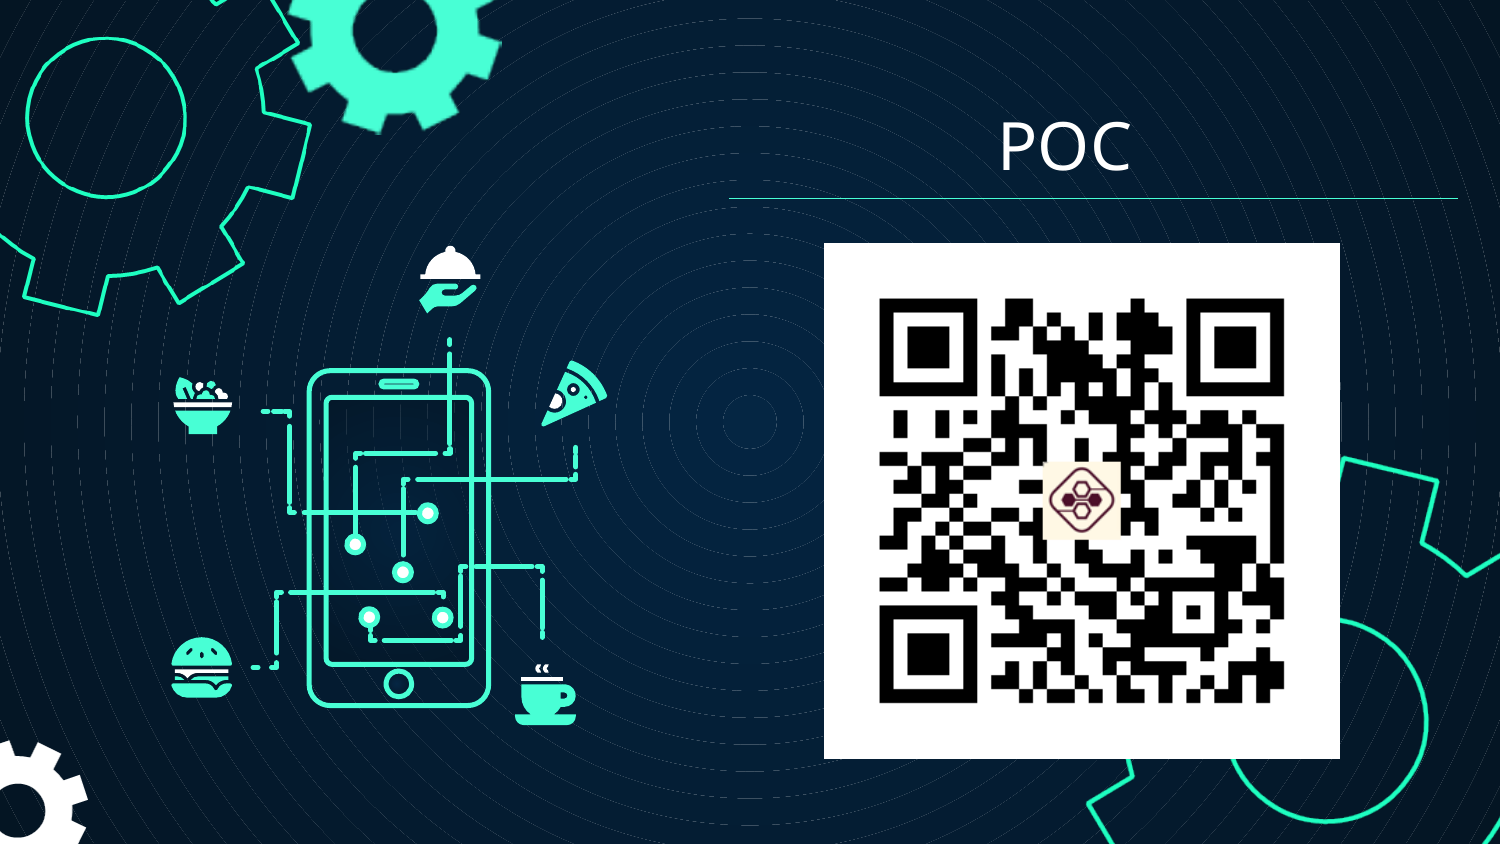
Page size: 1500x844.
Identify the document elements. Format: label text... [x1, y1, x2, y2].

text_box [540, 360, 608, 427]
picture [721, 206, 1500, 844]
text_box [514, 664, 577, 726]
title POC [982, 99, 1500, 199]
text_box [434, 609, 452, 626]
picture [0, 0, 502, 559]
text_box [170, 636, 233, 698]
picture [0, 739, 88, 844]
text_box [386, 671, 412, 697]
text_box [394, 566, 412, 581]
text_box [326, 566, 472, 665]
text_box [360, 608, 378, 626]
